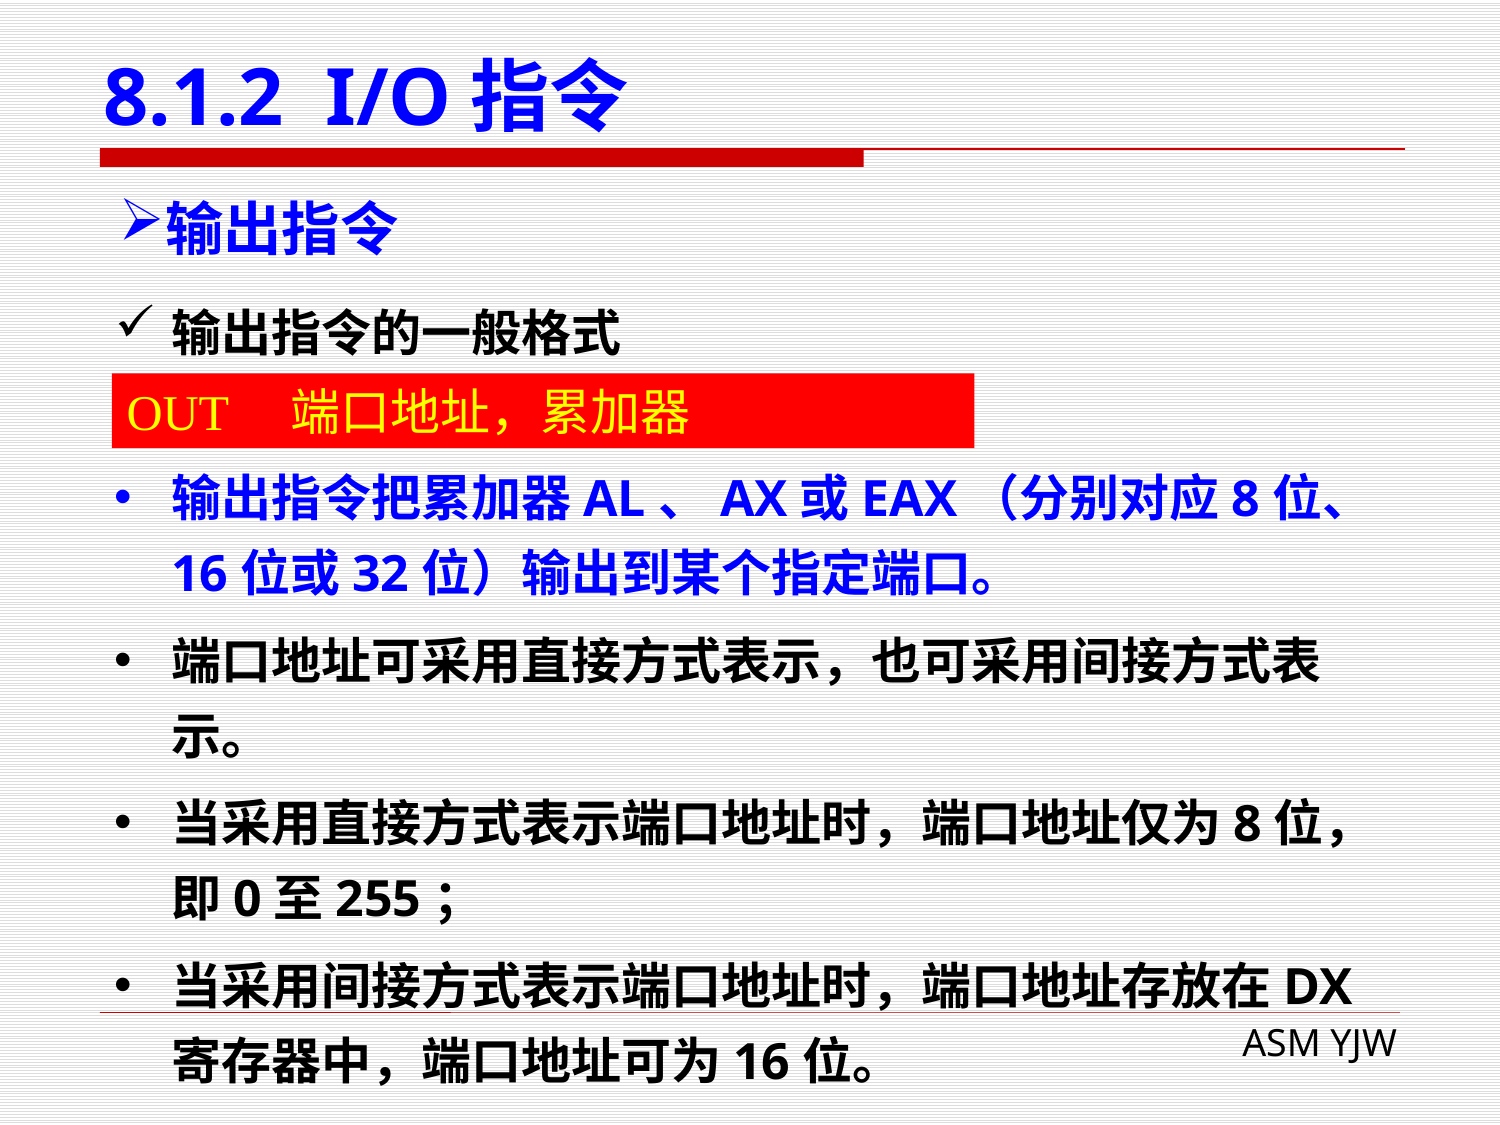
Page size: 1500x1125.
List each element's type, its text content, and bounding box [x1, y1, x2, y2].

text_box 输出指令 [104, 184, 1404, 270]
text_box OUT 端口地址，累加器 [111, 373, 975, 444]
text_box 输出指令把累加器AL、AX或EAX（分别对应8位、16位或32位）输出到某个指定端口。 端口地址可采用直接方式表示，也可采用间接方式表示。 当采用直接方式表示端口地址时，端口地址仅为8位，即0至255； 当采用间接方式表示端口地址时，端口地址存放在DX寄存器中，端口地址可为16位。 [100, 444, 1400, 1097]
title 8.1.2 I/O指令 [88, 42, 1448, 149]
text_box 输出指令的一般格式 [100, 278, 1400, 369]
